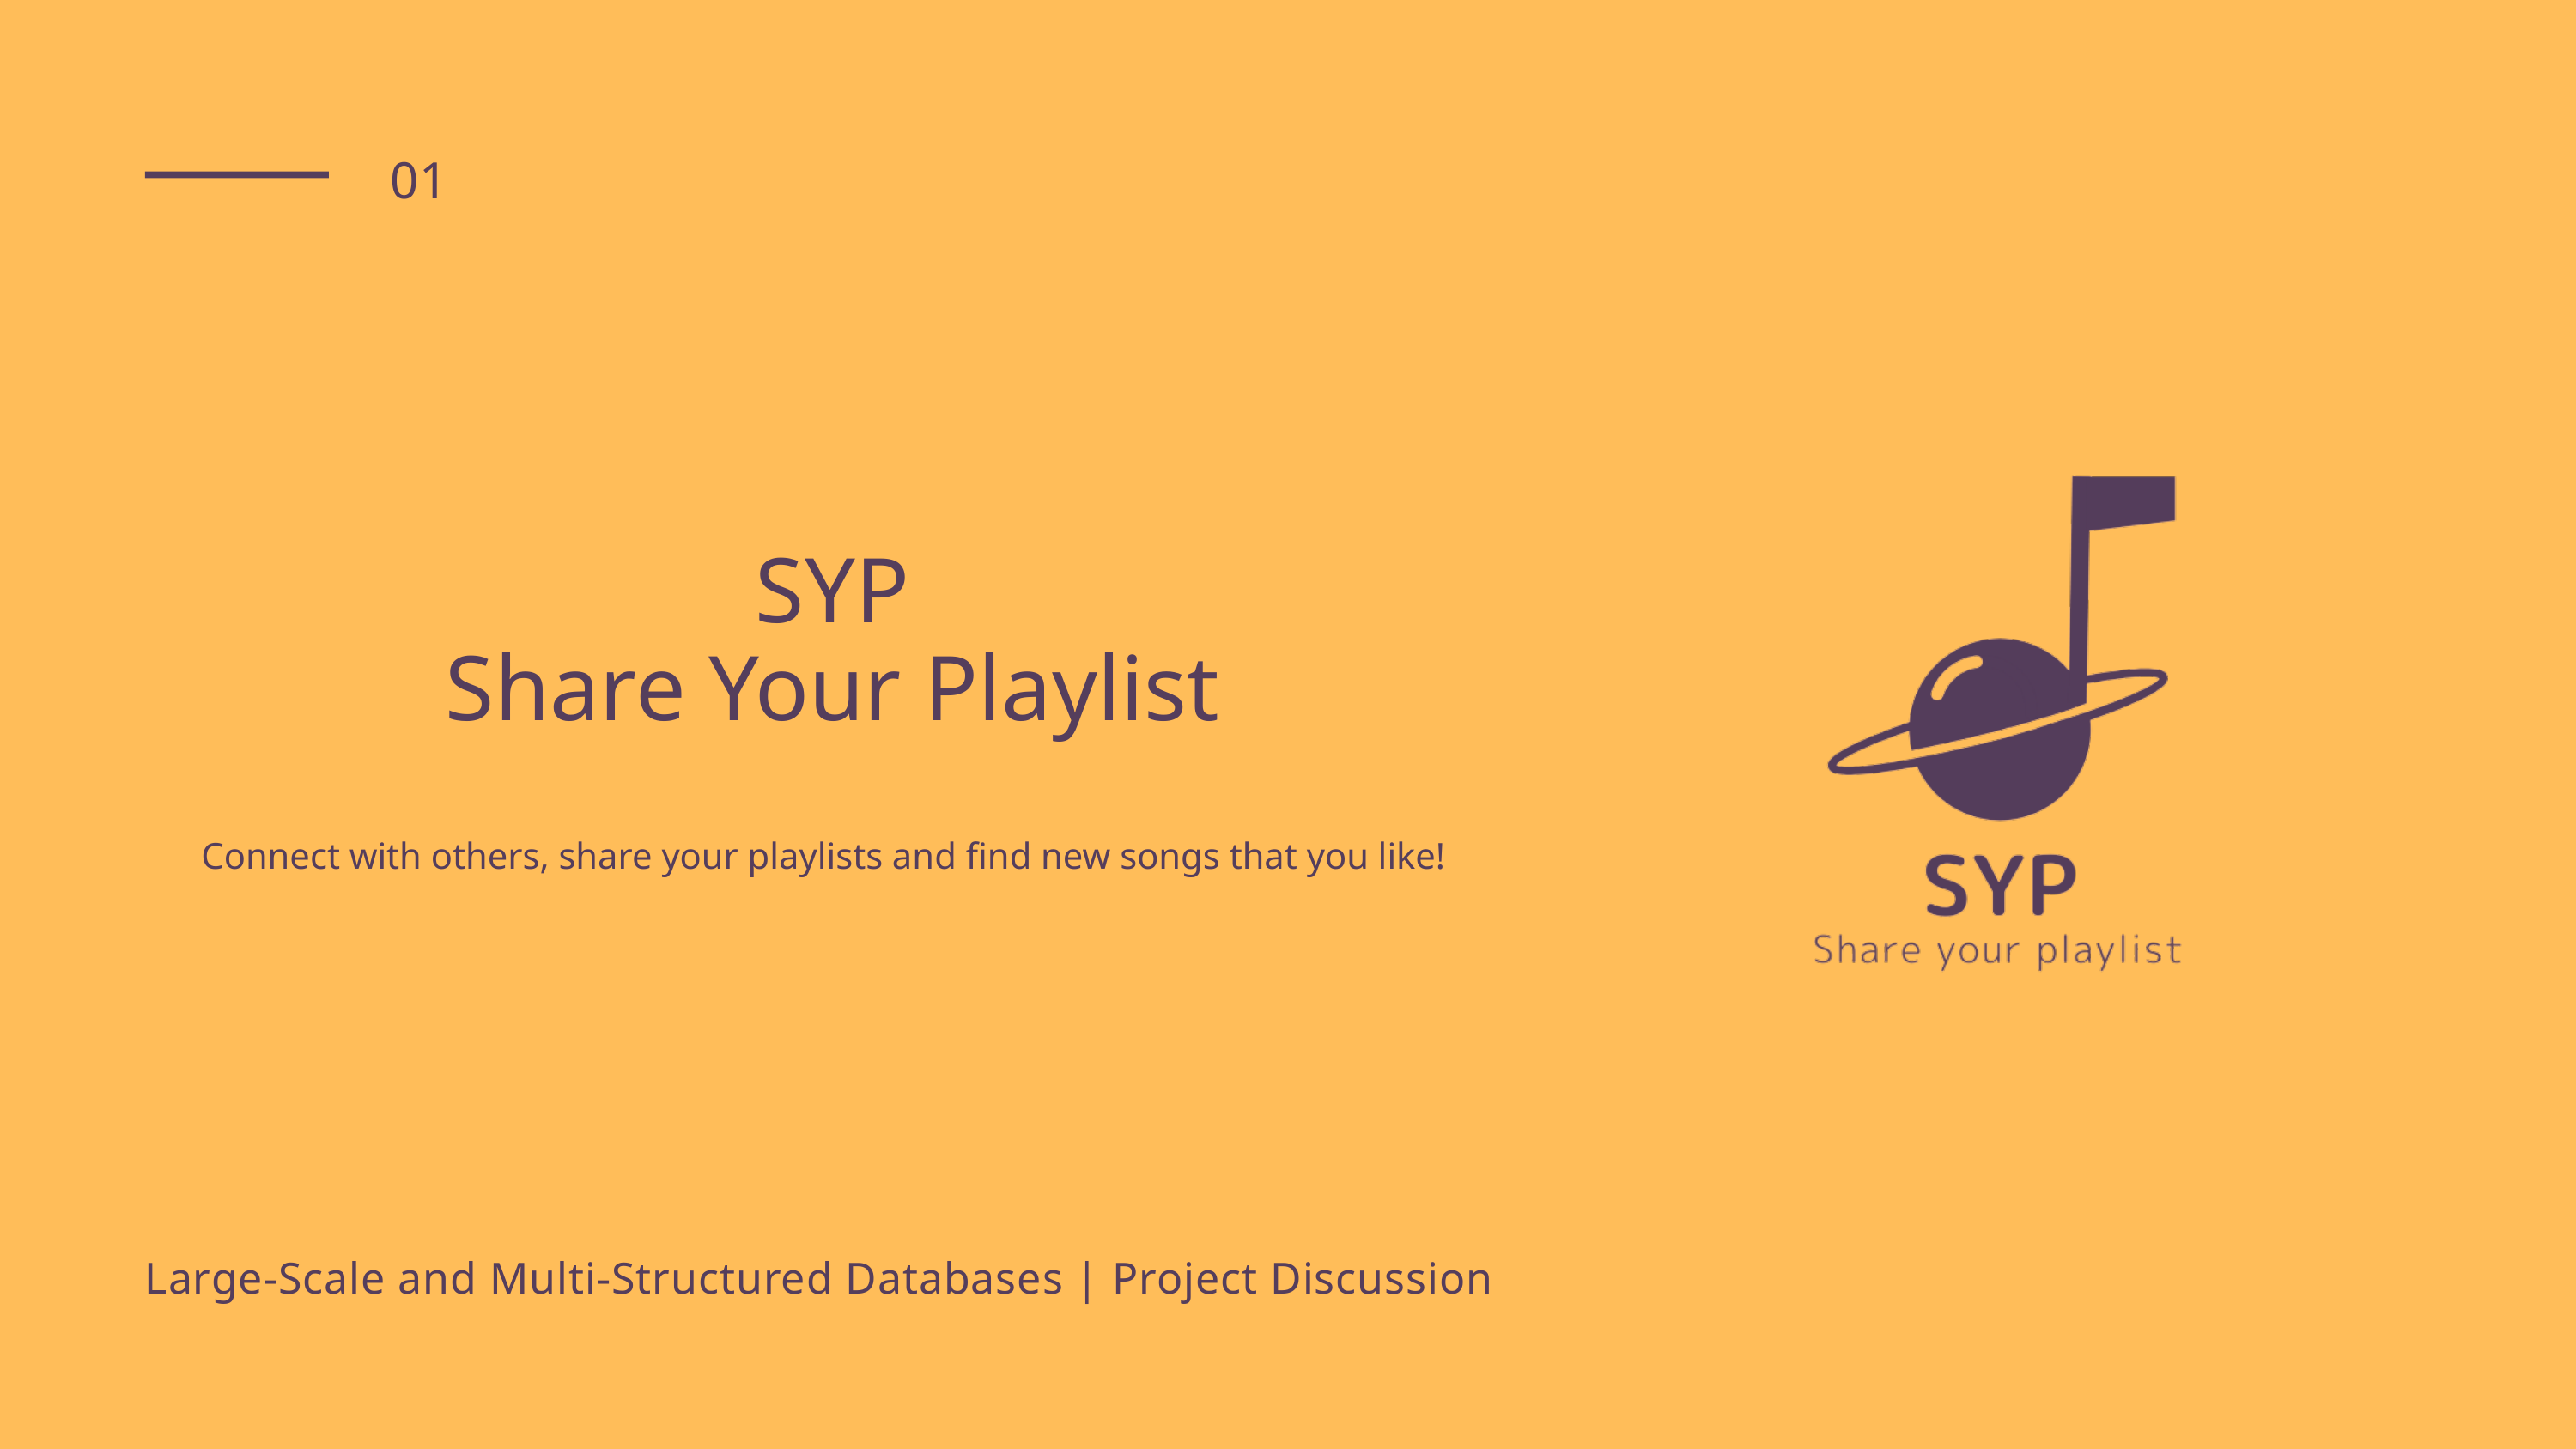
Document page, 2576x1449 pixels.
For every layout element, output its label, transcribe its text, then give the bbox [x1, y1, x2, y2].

picture [1424, 148, 2576, 1300]
text_box Large-Scale and Multi-Structured Databases | Project Discussion [144, 1242, 1420, 1303]
text_box SYP Share Your Playlist Connect with others, share your playlists and find new songs that you like! [144, 542, 1419, 877]
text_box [144, 144, 614, 205]
